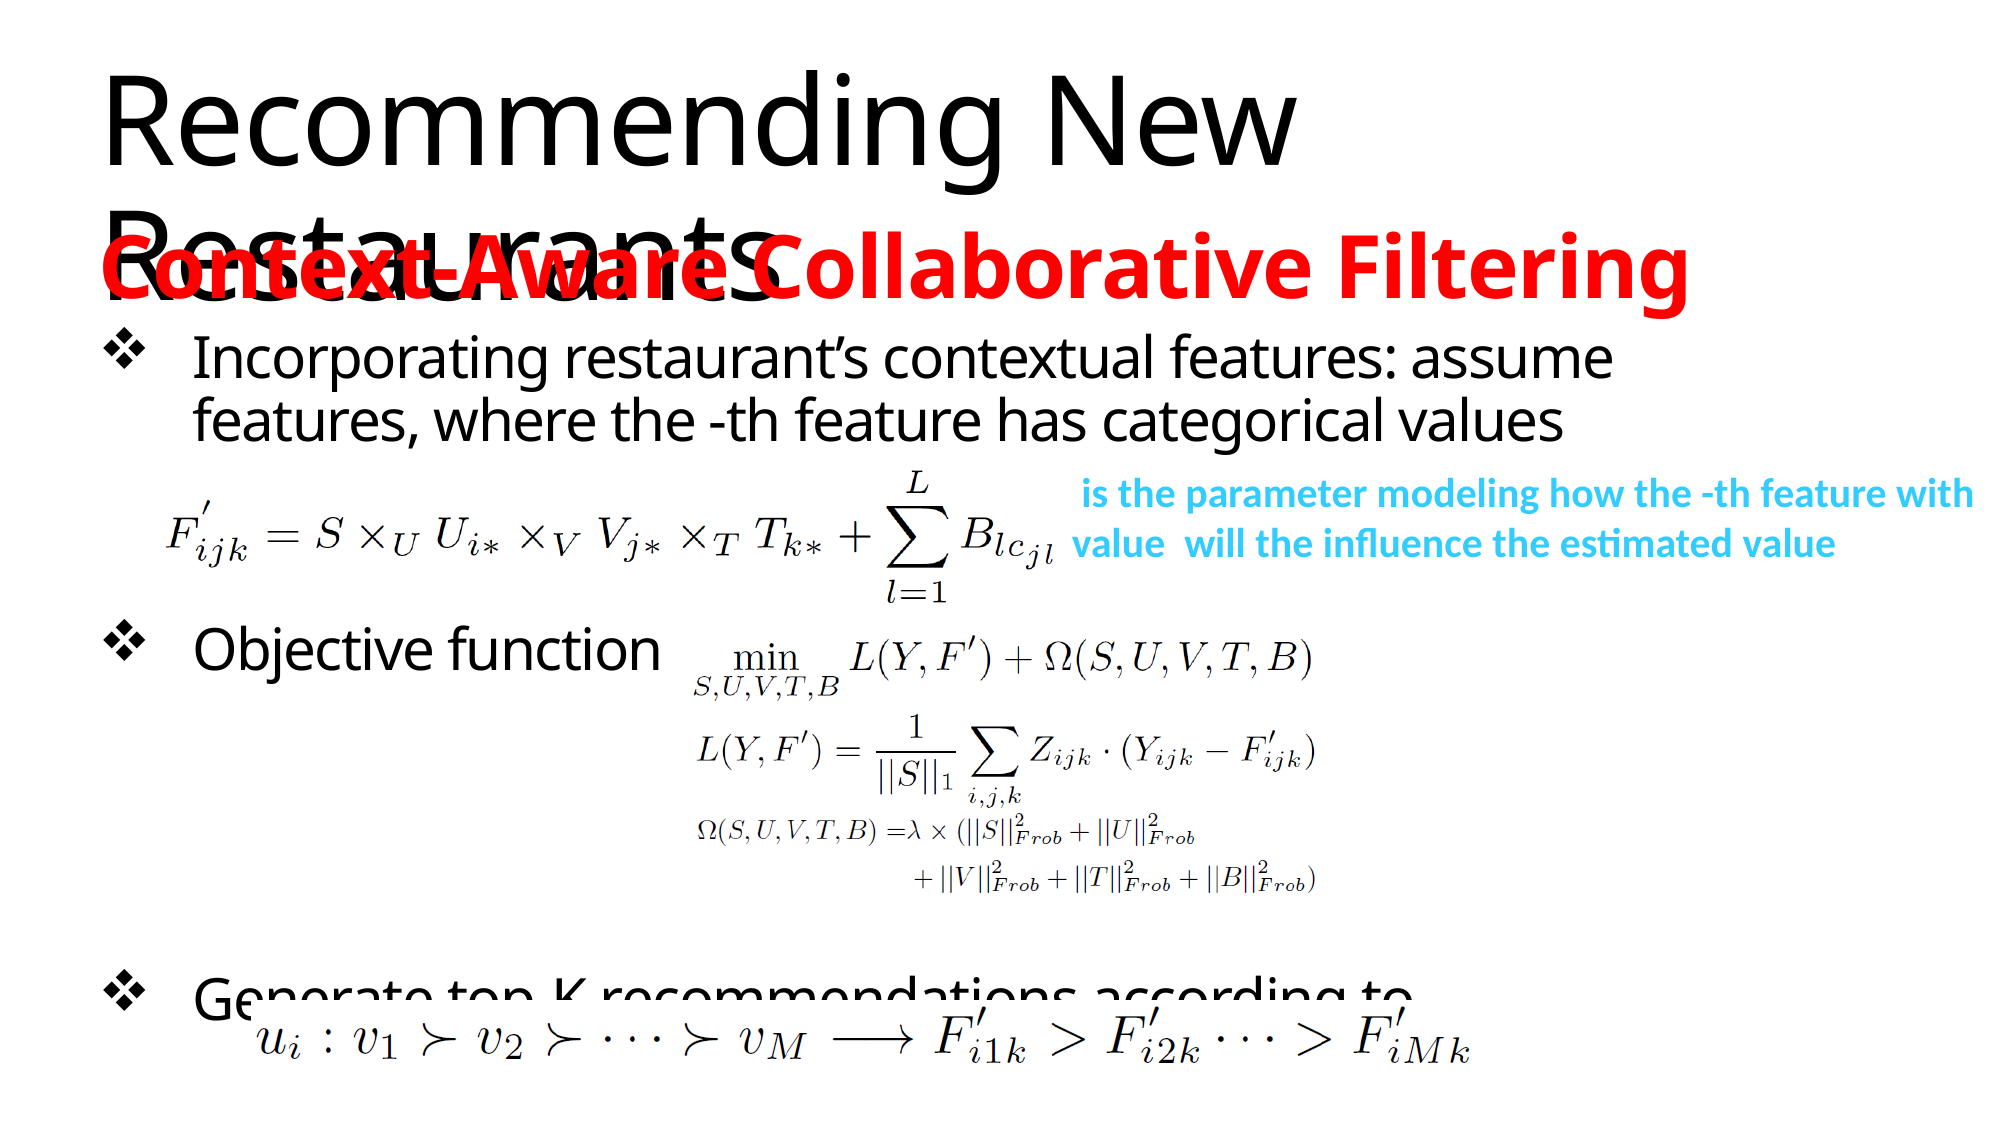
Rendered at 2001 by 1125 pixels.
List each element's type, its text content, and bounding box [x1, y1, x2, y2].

list Recommending New Restaurants [83, 50, 1926, 214]
picture [250, 1000, 1475, 1070]
picture [163, 466, 1058, 607]
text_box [691, 630, 1318, 902]
